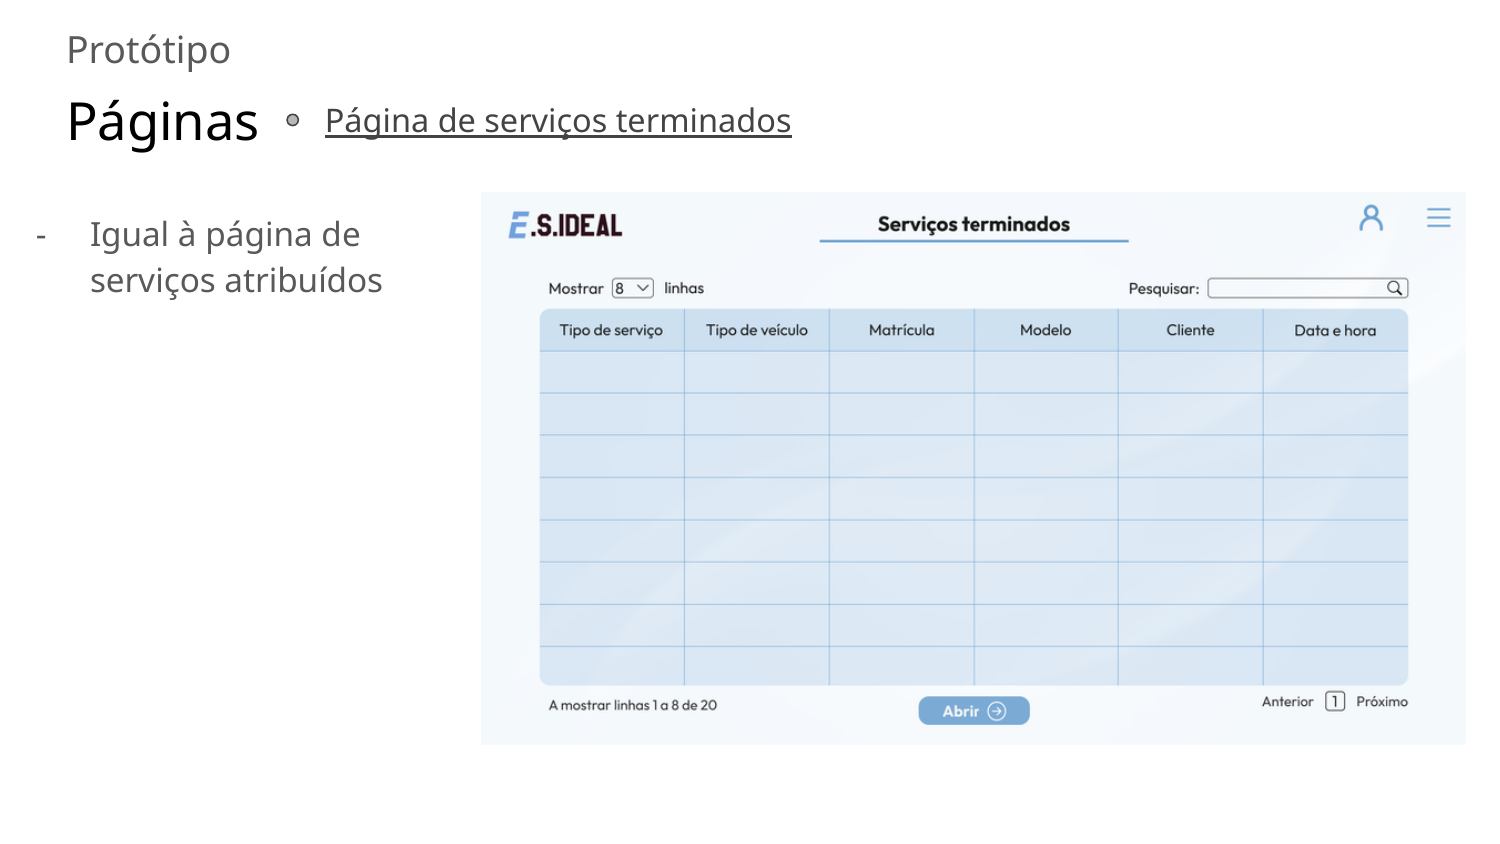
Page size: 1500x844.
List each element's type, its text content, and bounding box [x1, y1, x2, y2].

title Página de serviços terminados [309, 85, 848, 155]
text_box Protótipo [51, 11, 416, 73]
list Igual à página de serviços atribuídos [0, 192, 481, 753]
text_box [287, 114, 299, 126]
title Páginas [51, 73, 288, 167]
picture [481, 192, 1466, 745]
